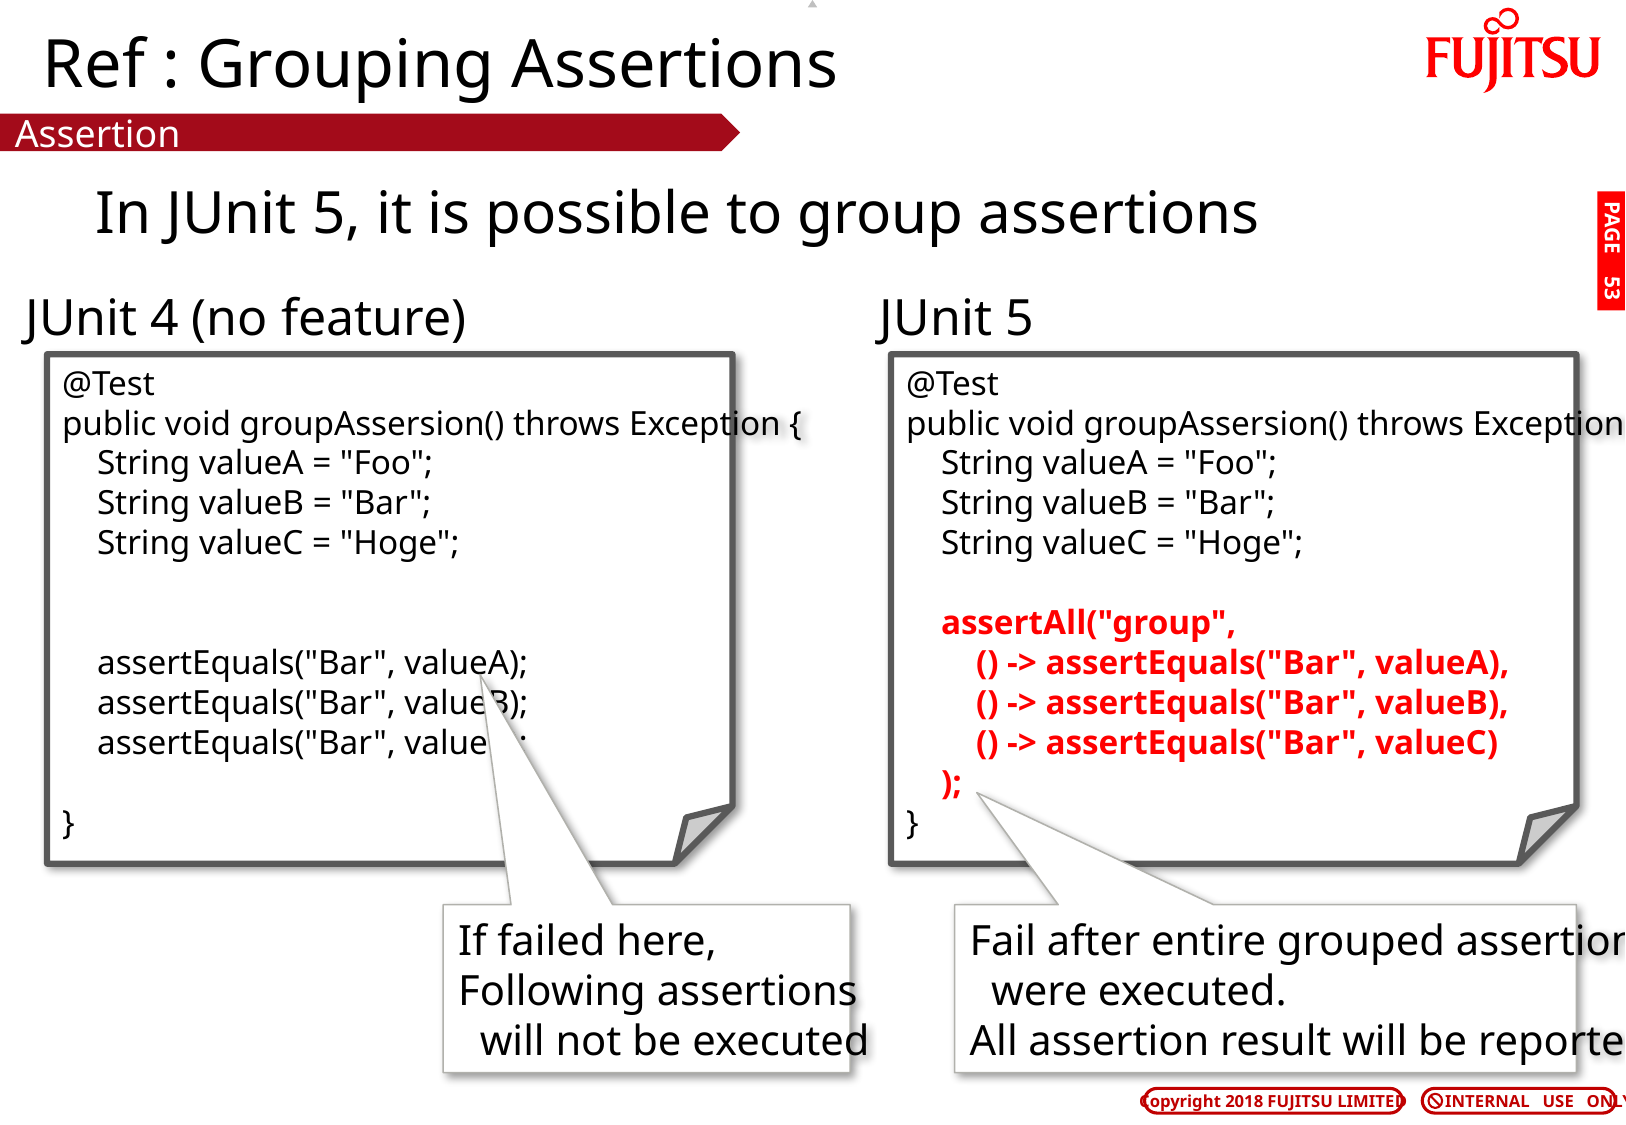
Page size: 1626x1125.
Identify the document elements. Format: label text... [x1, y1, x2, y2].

title Ref : Grouping Assertions [28, 28, 1404, 93]
slide_number PAGE 52 [1597, 191, 1625, 311]
text_box Fail after entire grouped assertions were executed. All assertion result will be reported. [954, 792, 1577, 1073]
text_box JUnit 4 (no feature) [10, 278, 482, 354]
text_box JUnit 5 [865, 278, 1049, 354]
text_box @Test public void groupAssersion() throws Exception { String valueA = "Foo"; String valueB = "Bar"; String valueC = "Hoge"; assertEquals("Bar", valueA); assertEquals("Bar", valueB); assertEquals("Bar", valueC); } [47, 354, 733, 864]
text_box Assertion [0, 111, 743, 154]
text_box If failed here, Following assertions will not be executed [443, 674, 851, 1073]
text_box In JUnit 5, it is possible to group assertions [80, 168, 1528, 253]
text_box @Test public void groupAssersion() throws Exception { String valueA = "Foo"; String valueB = "Bar"; String valueC = "Hoge"; assertAll("group", () -> assertEquals("Bar", valueA), () -> assertEquals("Bar", valueB), () -> assertEquals("Bar", valueC) ); } [891, 354, 1577, 864]
